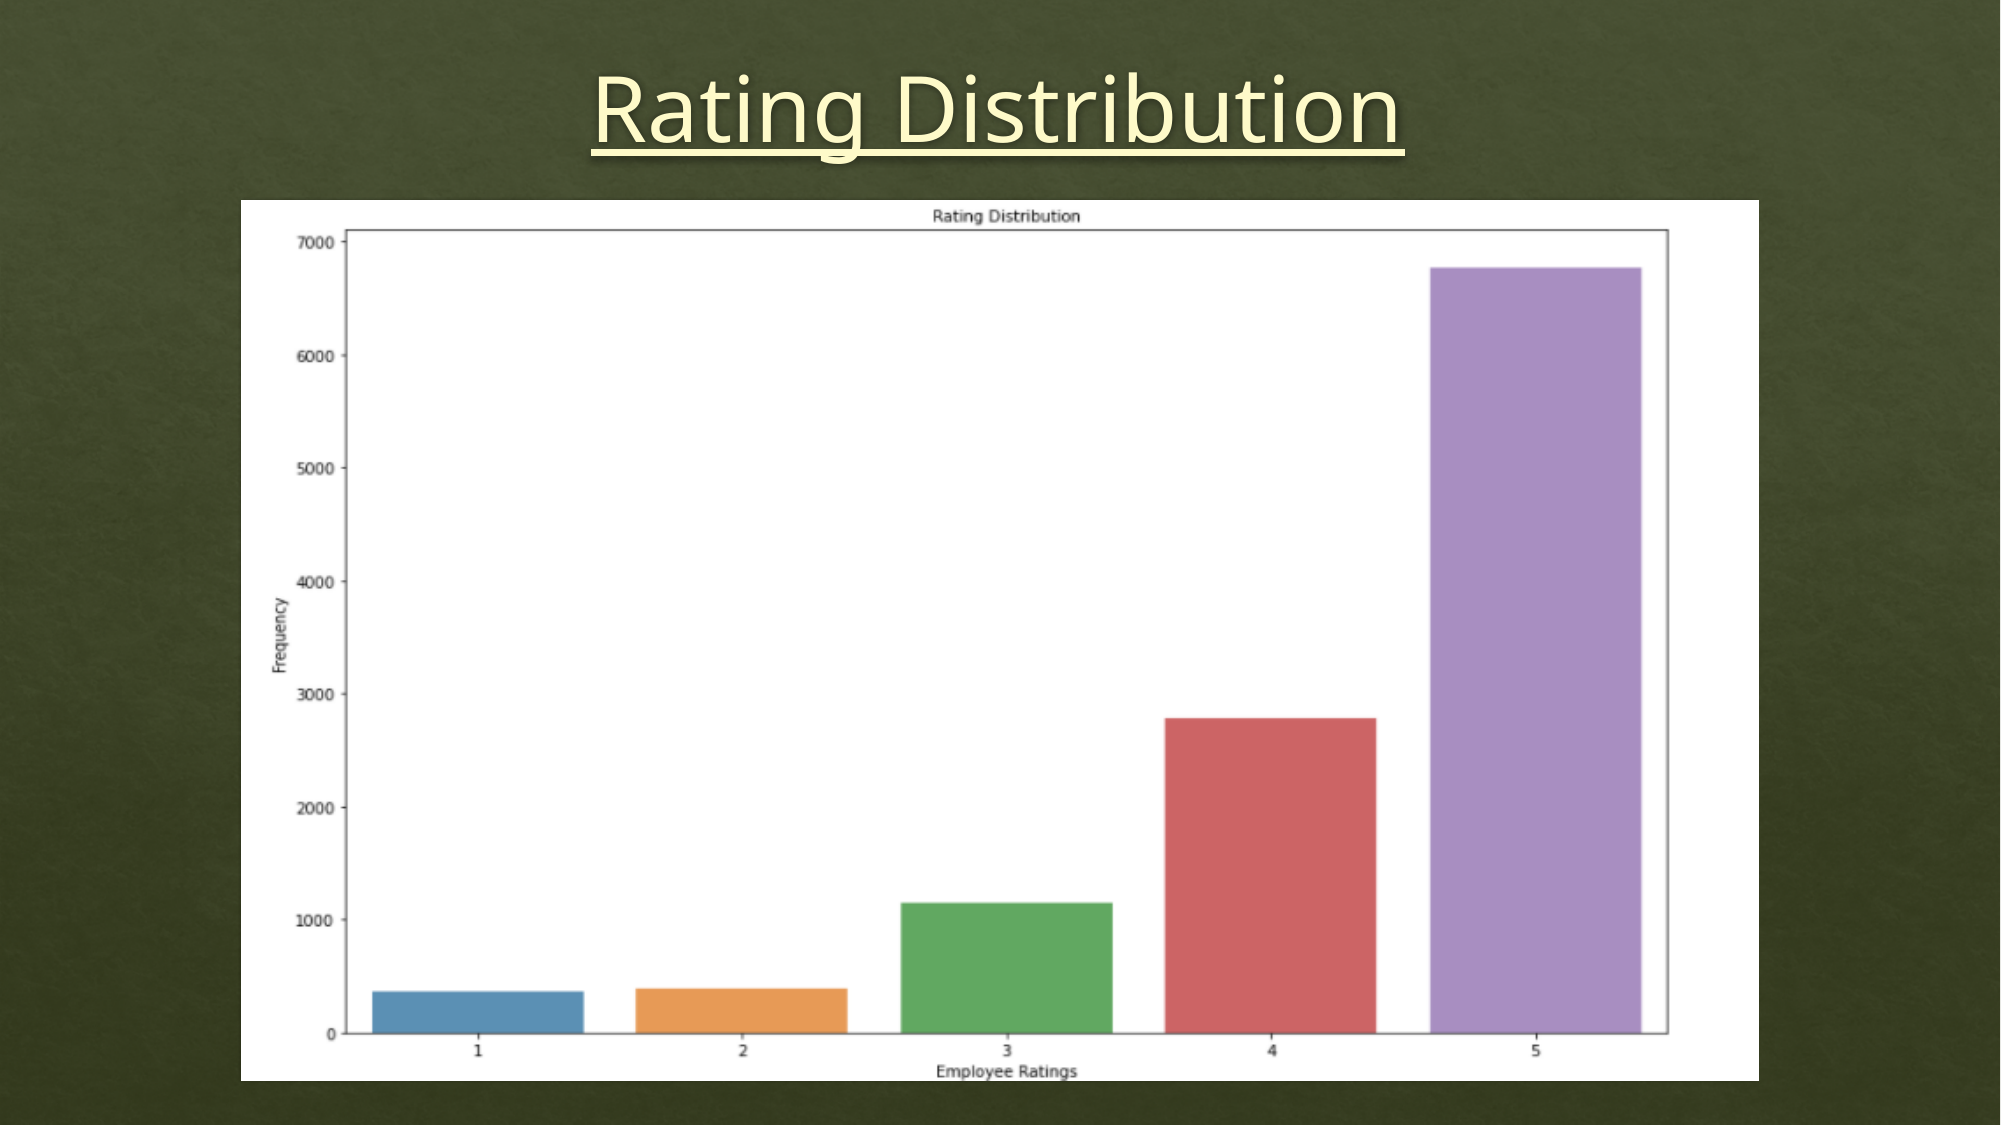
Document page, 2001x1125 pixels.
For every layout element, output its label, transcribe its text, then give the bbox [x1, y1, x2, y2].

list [240, 200, 1759, 1081]
title Rating Distribution [148, 26, 1847, 186]
